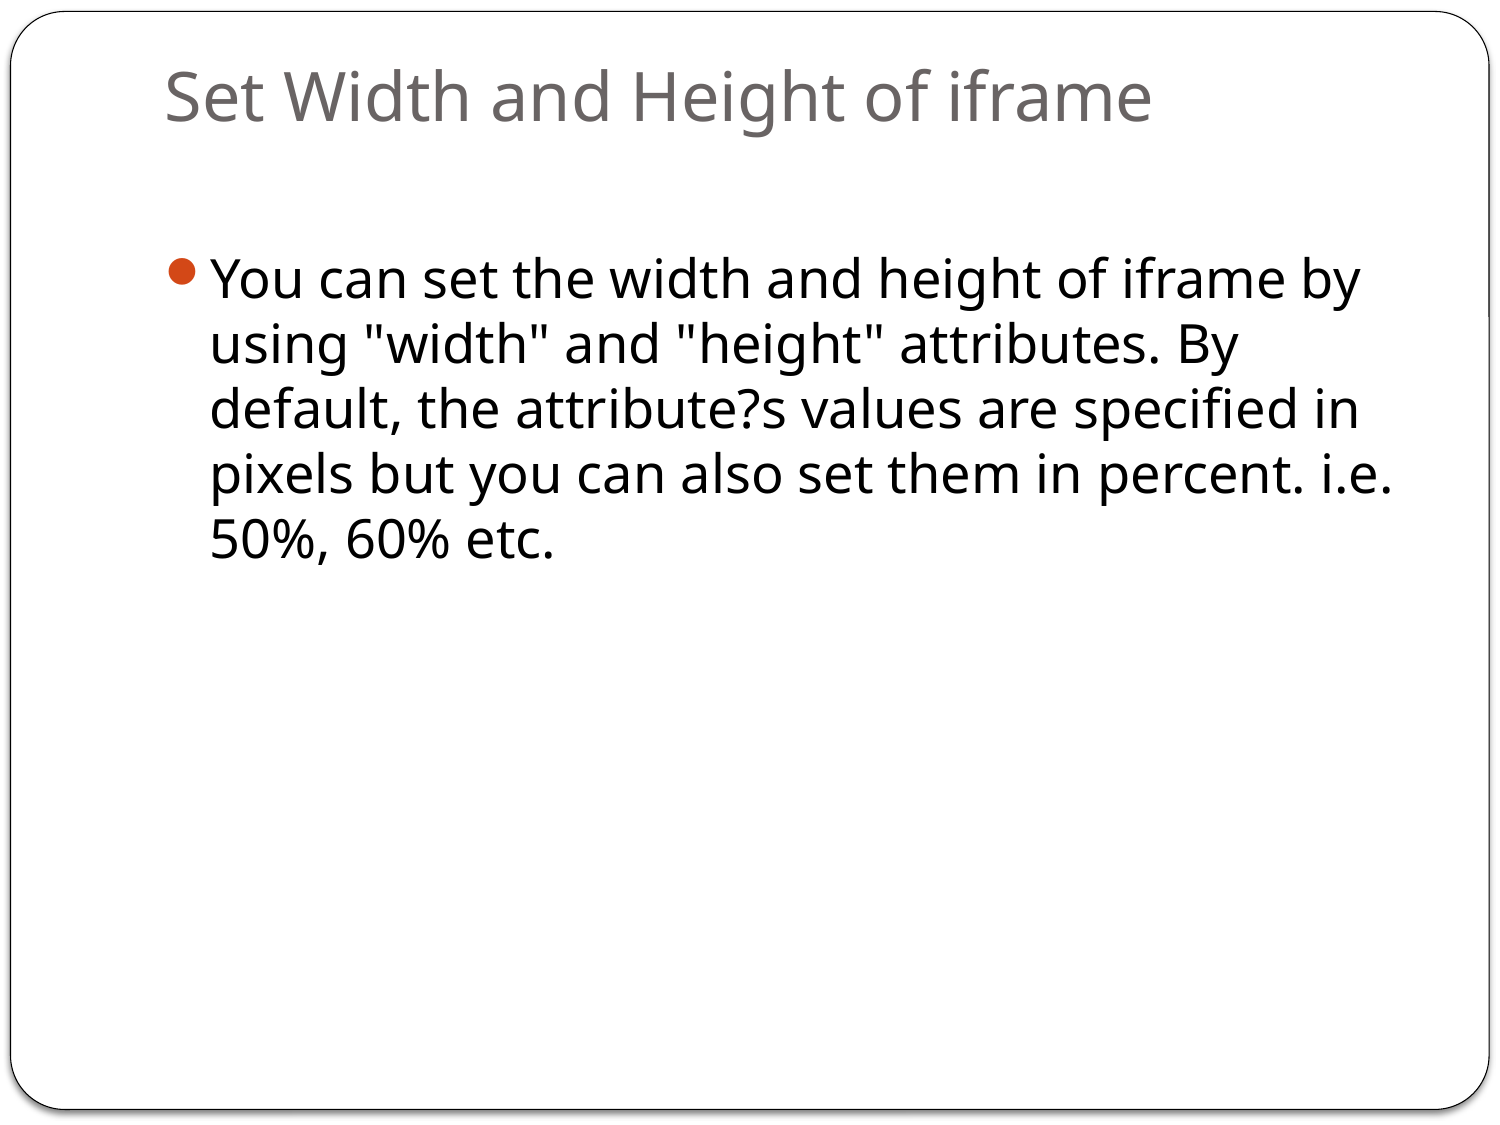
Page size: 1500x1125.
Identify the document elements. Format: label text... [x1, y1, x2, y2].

list You can set the width and height of iframe by using "width" and "height" attributes. By default, the attribute?s values are specified in pixels but you can also set them in percent. i.e. 50%, 60% etc. [150, 237, 1425, 988]
title Set Width and Height of iframe [150, 45, 1425, 233]
